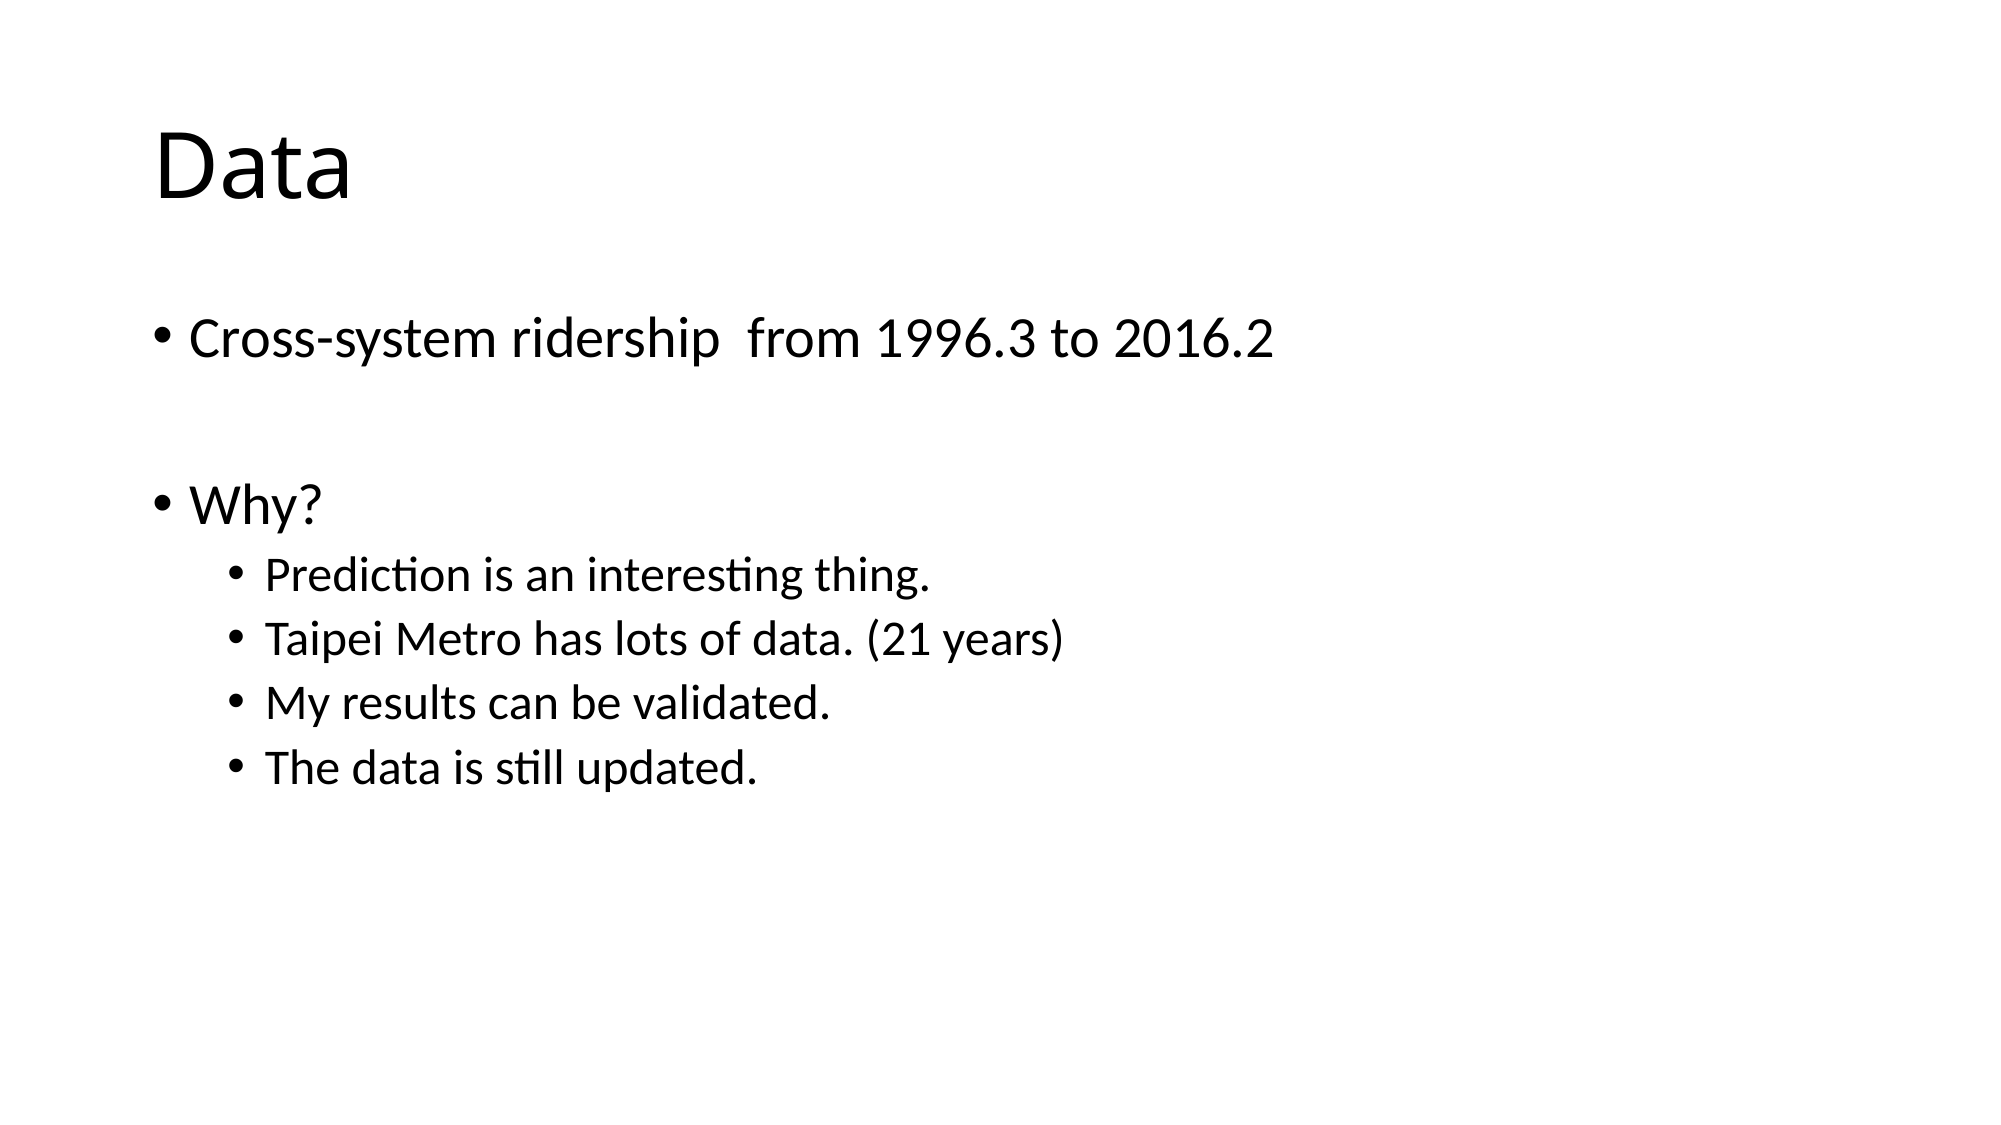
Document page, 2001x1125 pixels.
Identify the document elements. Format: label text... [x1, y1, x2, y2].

list Cross-system ridership from 1996.3 to 2016.2 Why? Prediction is an interesting thing. Taipei Metro has lots of data. (21 years) My results can be validated. The data is still updated. [137, 299, 1863, 1014]
title Data [137, 59, 1863, 278]
